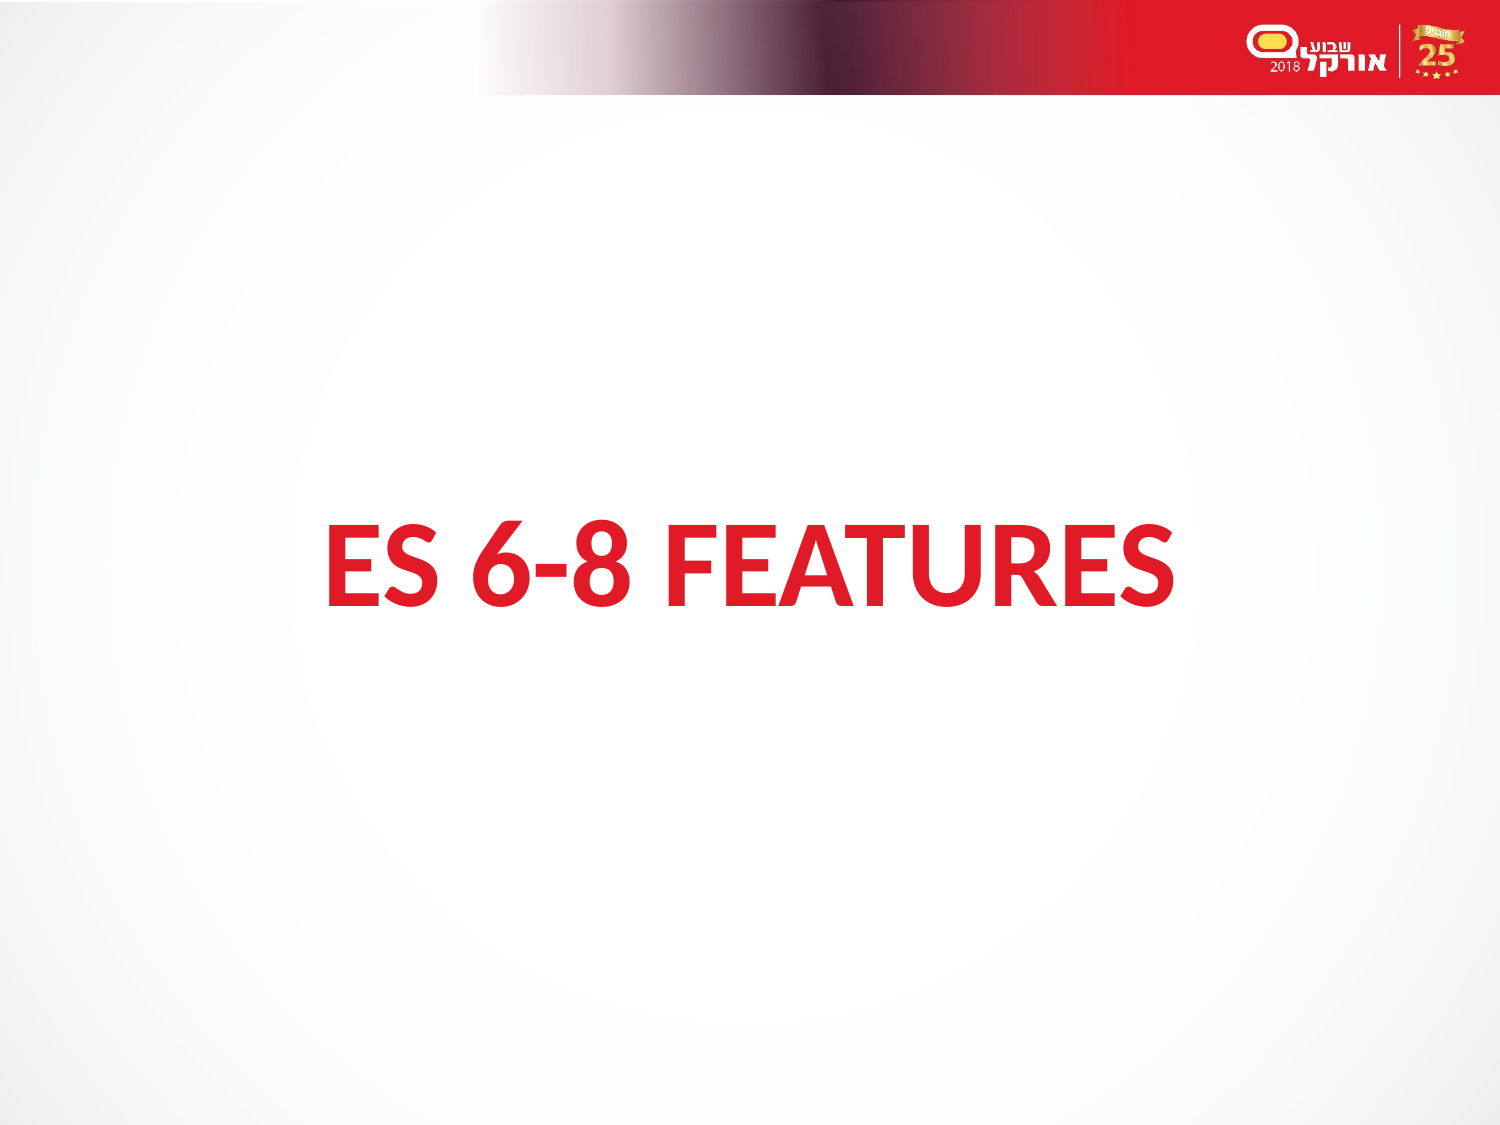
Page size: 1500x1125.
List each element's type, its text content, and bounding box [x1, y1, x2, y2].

picture [0, 0, 1500, 1125]
title Es 6-8 features [277, 473, 1223, 652]
